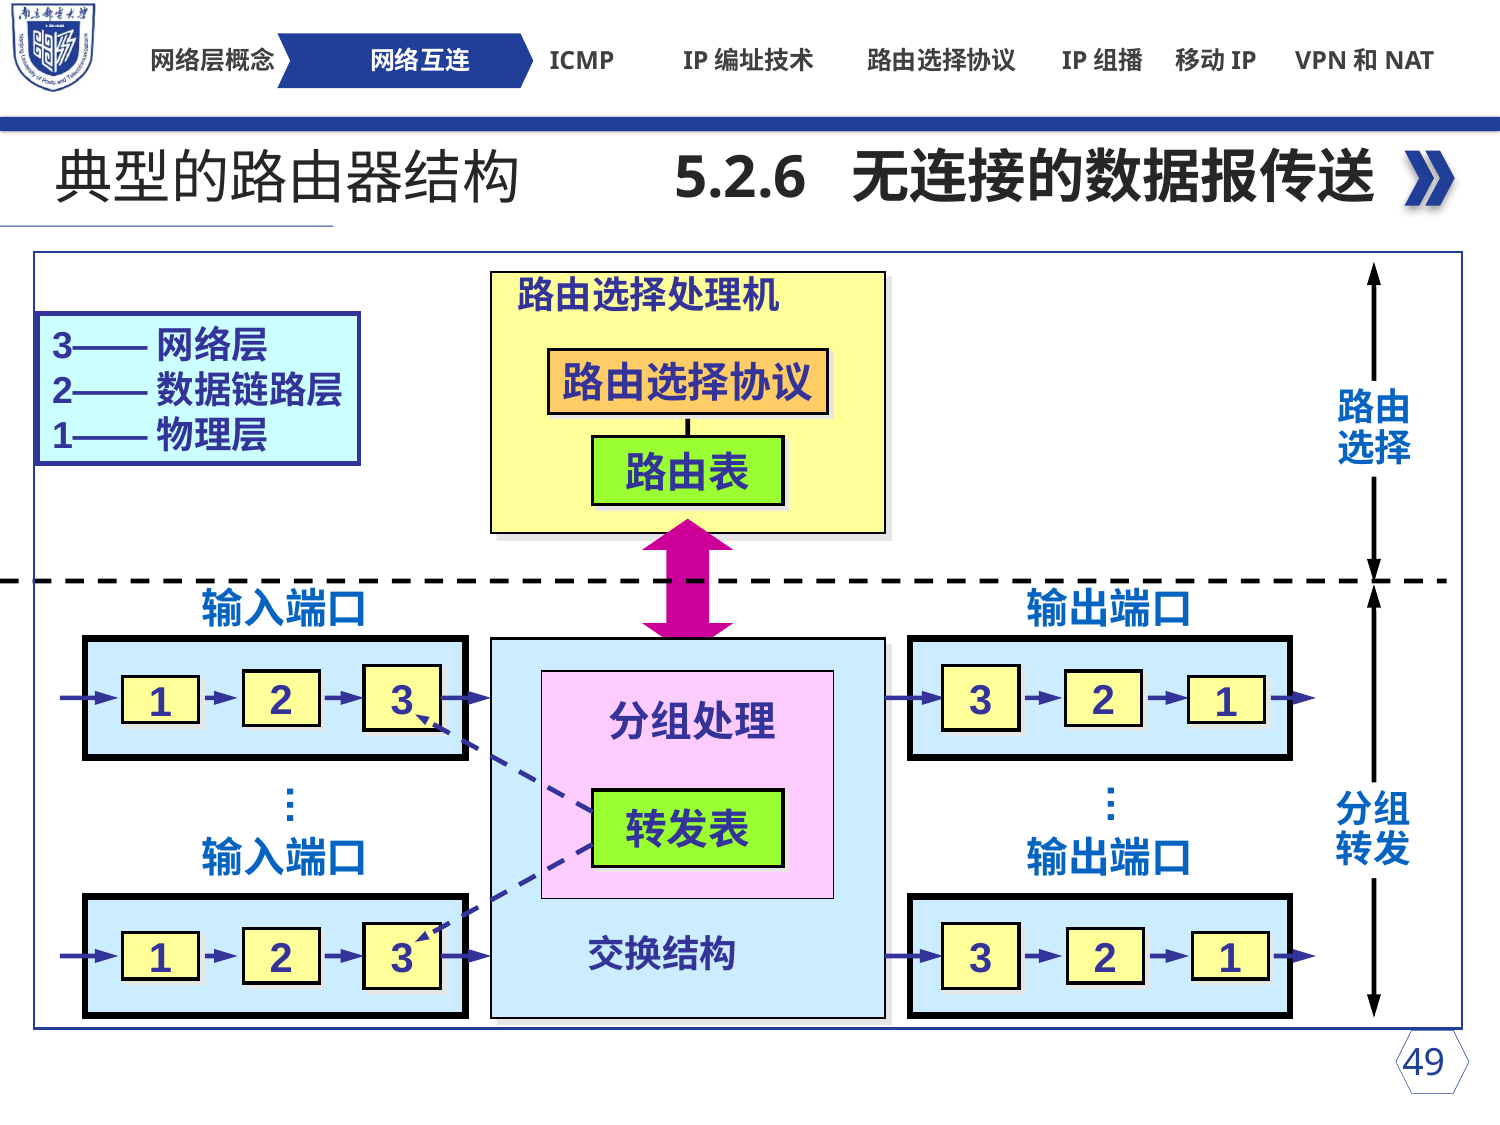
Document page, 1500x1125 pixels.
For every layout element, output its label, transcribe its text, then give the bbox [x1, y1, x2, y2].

text_box [0, 116, 1500, 132]
picture [0, 0, 108, 93]
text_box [1404, 150, 1455, 206]
text_box 典型的路由器结构 [0, 138, 615, 213]
text_box 5.2.6 无连接的数据报传送 [113, 132, 1391, 217]
text_box [275, 75, 528, 90]
text_box [275, 32, 527, 44]
text_box 路由选择协议 [833, 44, 994, 75]
text_box VPN和NAT [1256, 44, 1474, 75]
text_box 网络层概念 [108, 44, 311, 75]
text_box 移动IP [1212, 44, 1256, 75]
text_box [33, 251, 1463, 1030]
text_box 49 [1363, 1030, 1494, 1092]
text_box IP编址技术 [691, 44, 833, 75]
text_box 网络互连 [311, 44, 473, 75]
text_box ICMP [473, 44, 691, 75]
text_box IP组播 [994, 44, 1212, 75]
